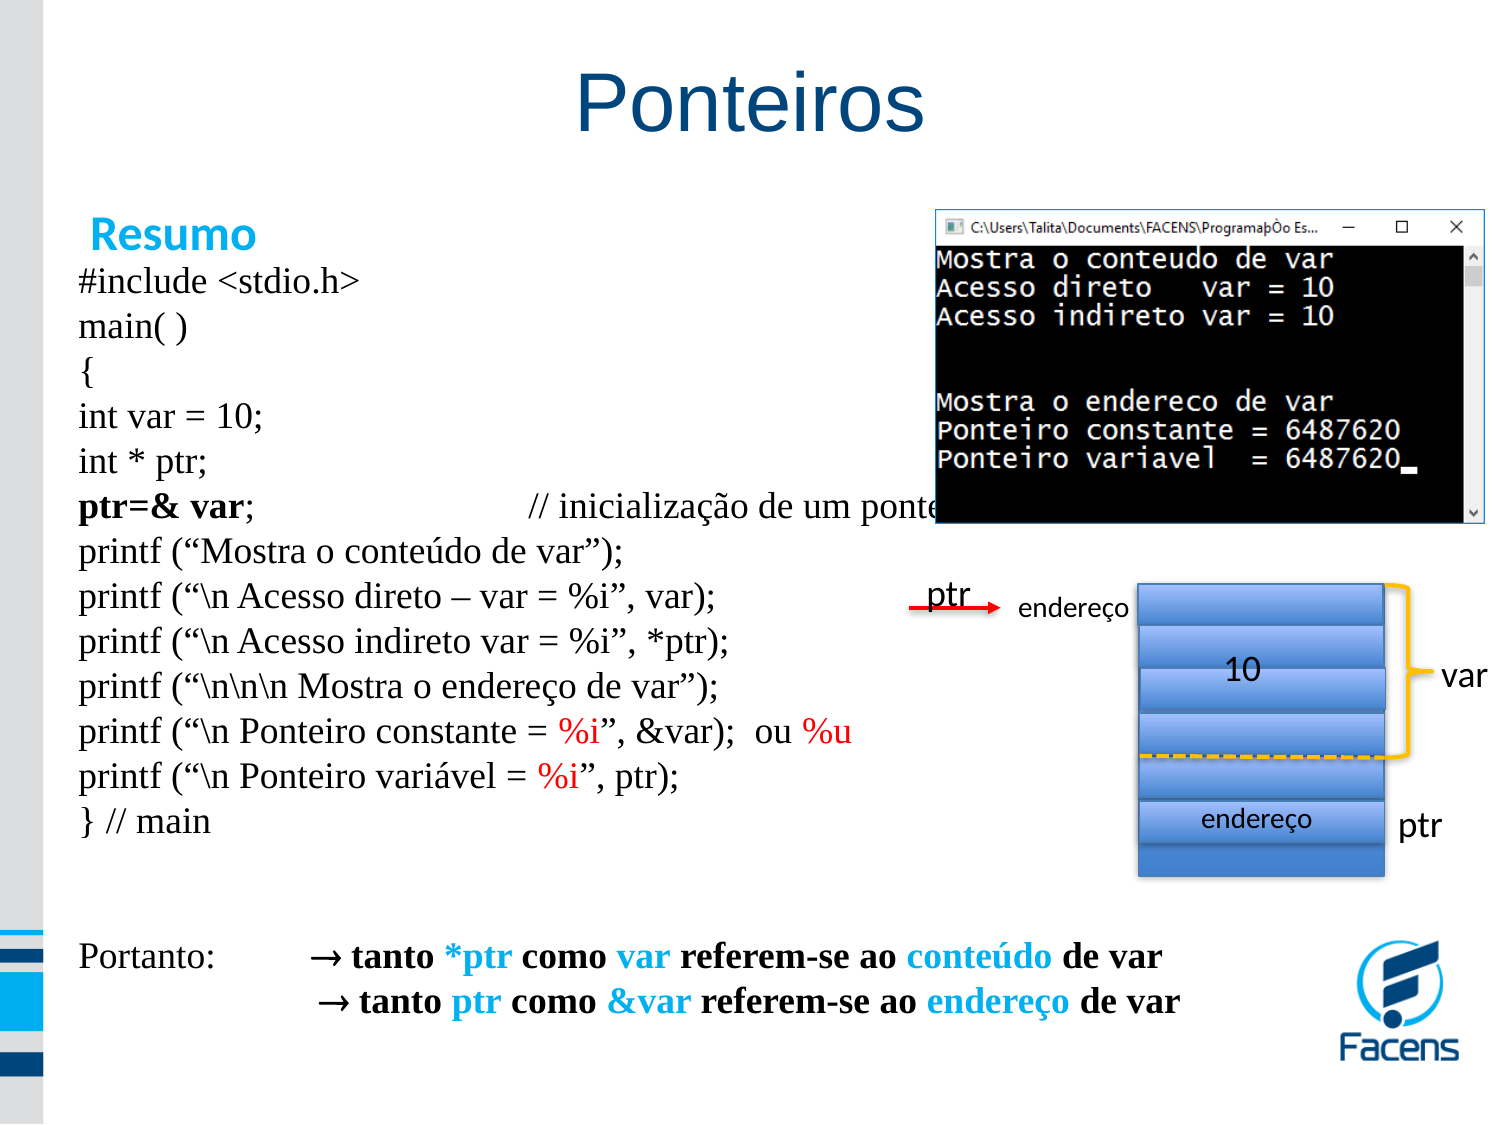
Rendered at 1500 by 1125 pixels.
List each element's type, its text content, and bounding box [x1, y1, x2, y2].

list Resumo [75, 1029, 1425, 1048]
text_box #include <stdio.h> main( ) { int var = 10; int * ptr; ptr=& var; // inicialização de um ponteiro printf (“Mostra o conteúdo de var”); printf (“\n Acesso direto – var = %i”, var); printf (“\n Acesso indireto var = %i”, *ptr); printf (“\n\n\n Mostra o endereço de var”); printf (“\n Ponteiro constante = %i”, &var); ou %u printf (“\n Ponteiro variável = %i”, ptr); } // main Portanto:  tanto *ptr como var referem-se ao conteúdo de var  tanto ptr como &var referem-se ao endereço de var [63, 248, 1437, 1029]
picture [0, 0, 1500, 1125]
list Resumo [75, 193, 1425, 248]
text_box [908, 560, 1500, 877]
text_box Ponteiros [52, 4, 1448, 192]
